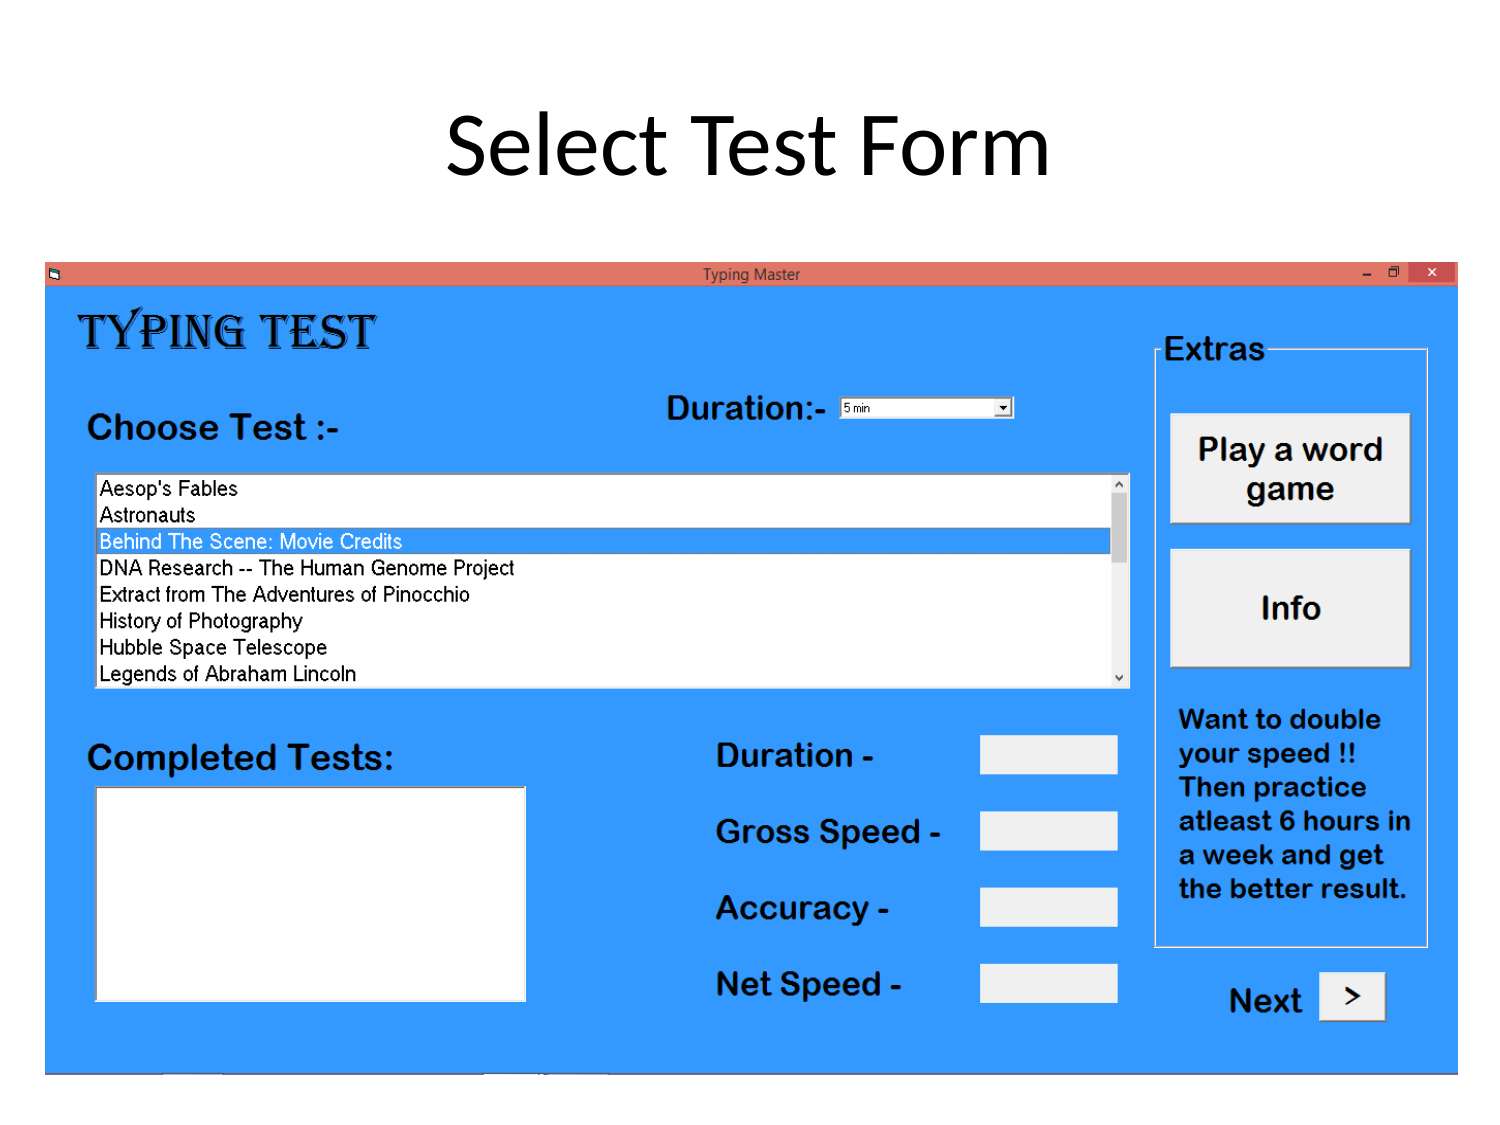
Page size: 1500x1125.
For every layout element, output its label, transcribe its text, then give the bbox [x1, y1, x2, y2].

title Select Test Form [75, 45, 1425, 233]
picture [45, 262, 1459, 1076]
